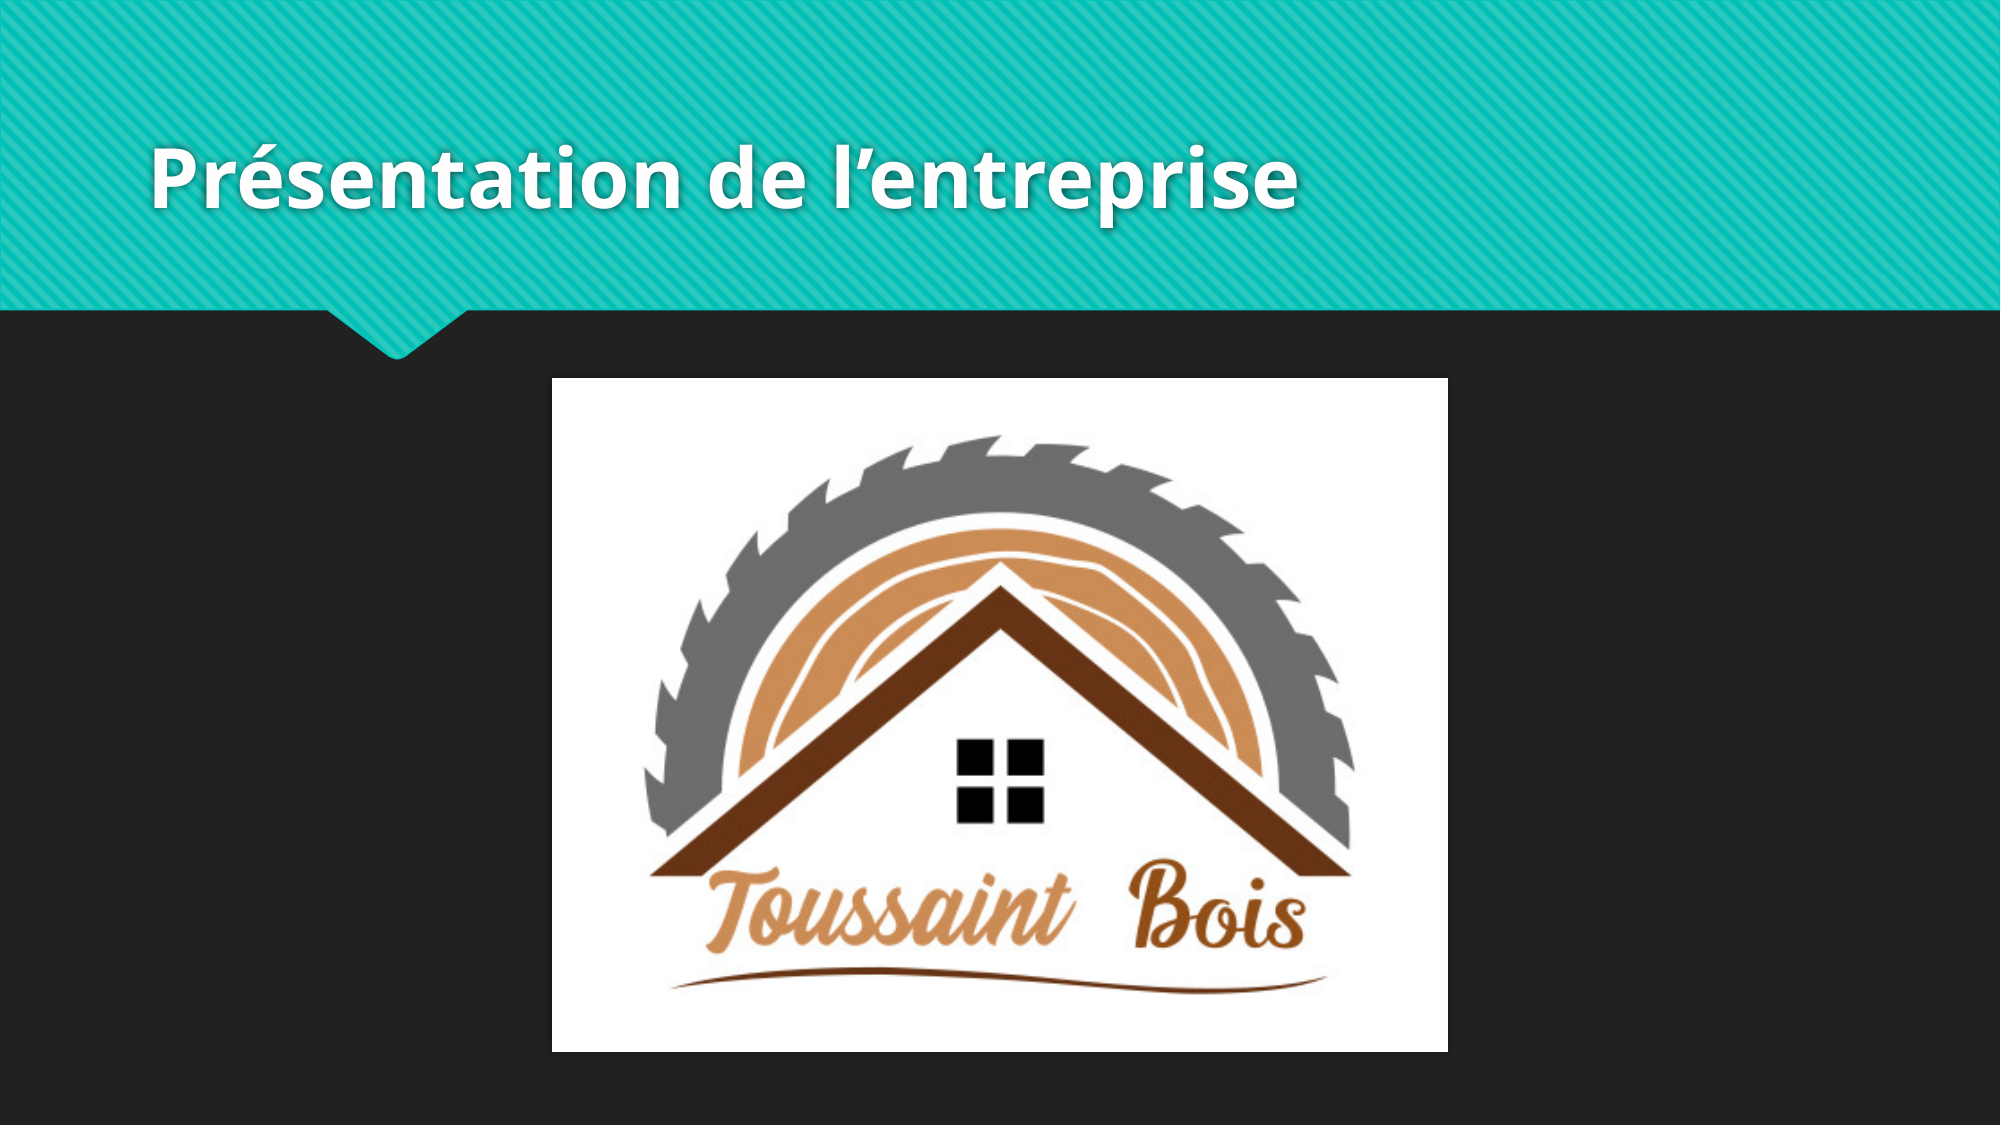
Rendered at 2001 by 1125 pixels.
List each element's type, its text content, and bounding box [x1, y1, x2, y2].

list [551, 377, 1449, 1052]
title Présentation de l’entreprise [132, 73, 1868, 233]
